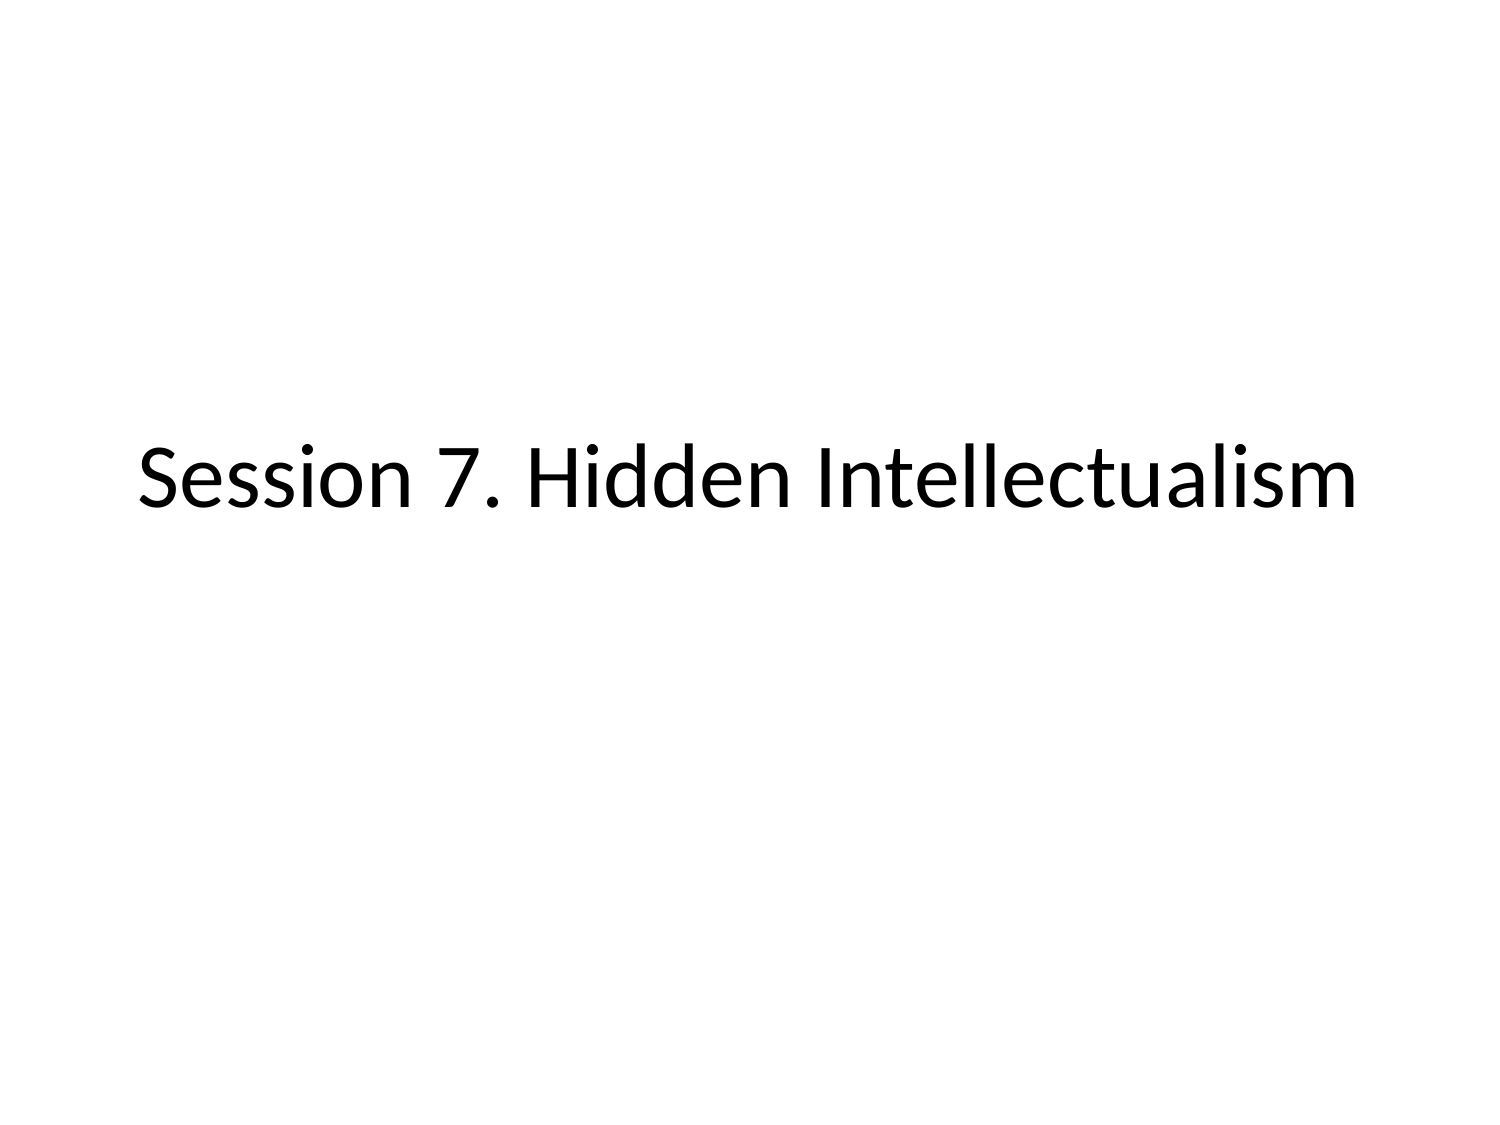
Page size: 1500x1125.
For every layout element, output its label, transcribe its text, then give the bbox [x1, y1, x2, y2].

title Session 7. Hidden Intellectualism [118, 349, 1382, 591]
